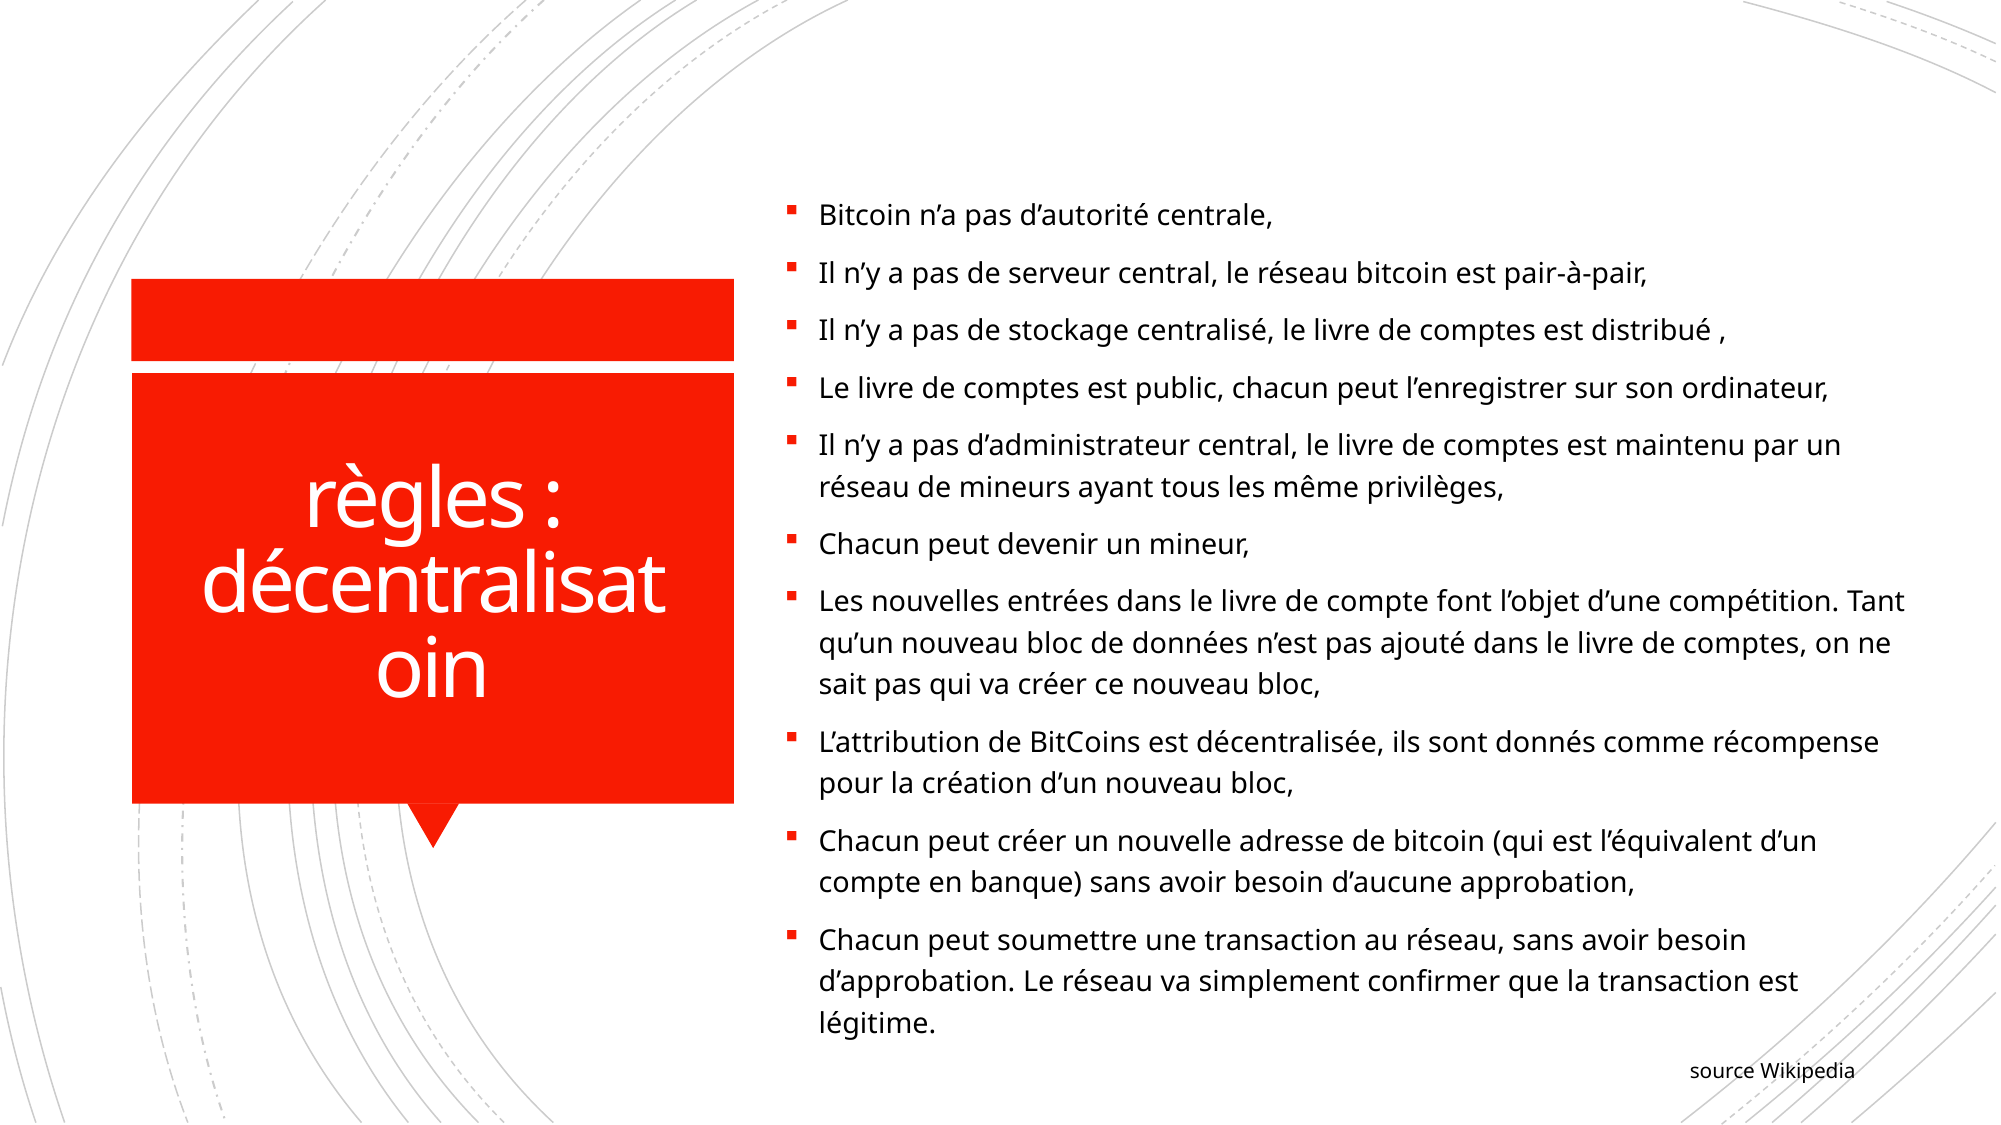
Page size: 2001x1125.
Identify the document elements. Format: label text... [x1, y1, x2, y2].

list Bitcoin n’a pas d’autorité centrale, Il n’y a pas de serveur central, le réseau bitcoin est pair-à-pair, Il n’y a pas de stockage centralisé, le livre de comptes est distribué , Le livre de comptes est public, chacun peut l’enregistrer sur son ordinateur, Il n’y a pas d’administrateur central, le livre de comptes est maintenu par un réseau de mineurs ayant tous les même privilèges, Chacun peut devenir un mineur, Les nouvelles entrées dans le livre de compte font l’objet d’une compétition. Tant qu’un nouveau bloc de données n’est pas ajouté dans le livre de comptes, on ne sait pas qui va créer ce nouveau bloc, L’attribution de BitCoins est décentralisée, ils sont donnés comme récompense pour la création d’un nouveau bloc, Chacun peut créer un nouvelle adresse de bitcoin (qui est l’équivalent d’un compte en banque) sans avoir besoin d’aucune approbation, Chacun peut soumettre une transaction au réseau, sans avoir besoin d’approbation. Le réseau va simplement confirmer que la transaction est légitime. [769, 129, 1932, 1049]
text_box source Wikipedia [1675, 1050, 1871, 1090]
title règles : décentralisatoin [145, 385, 720, 789]
